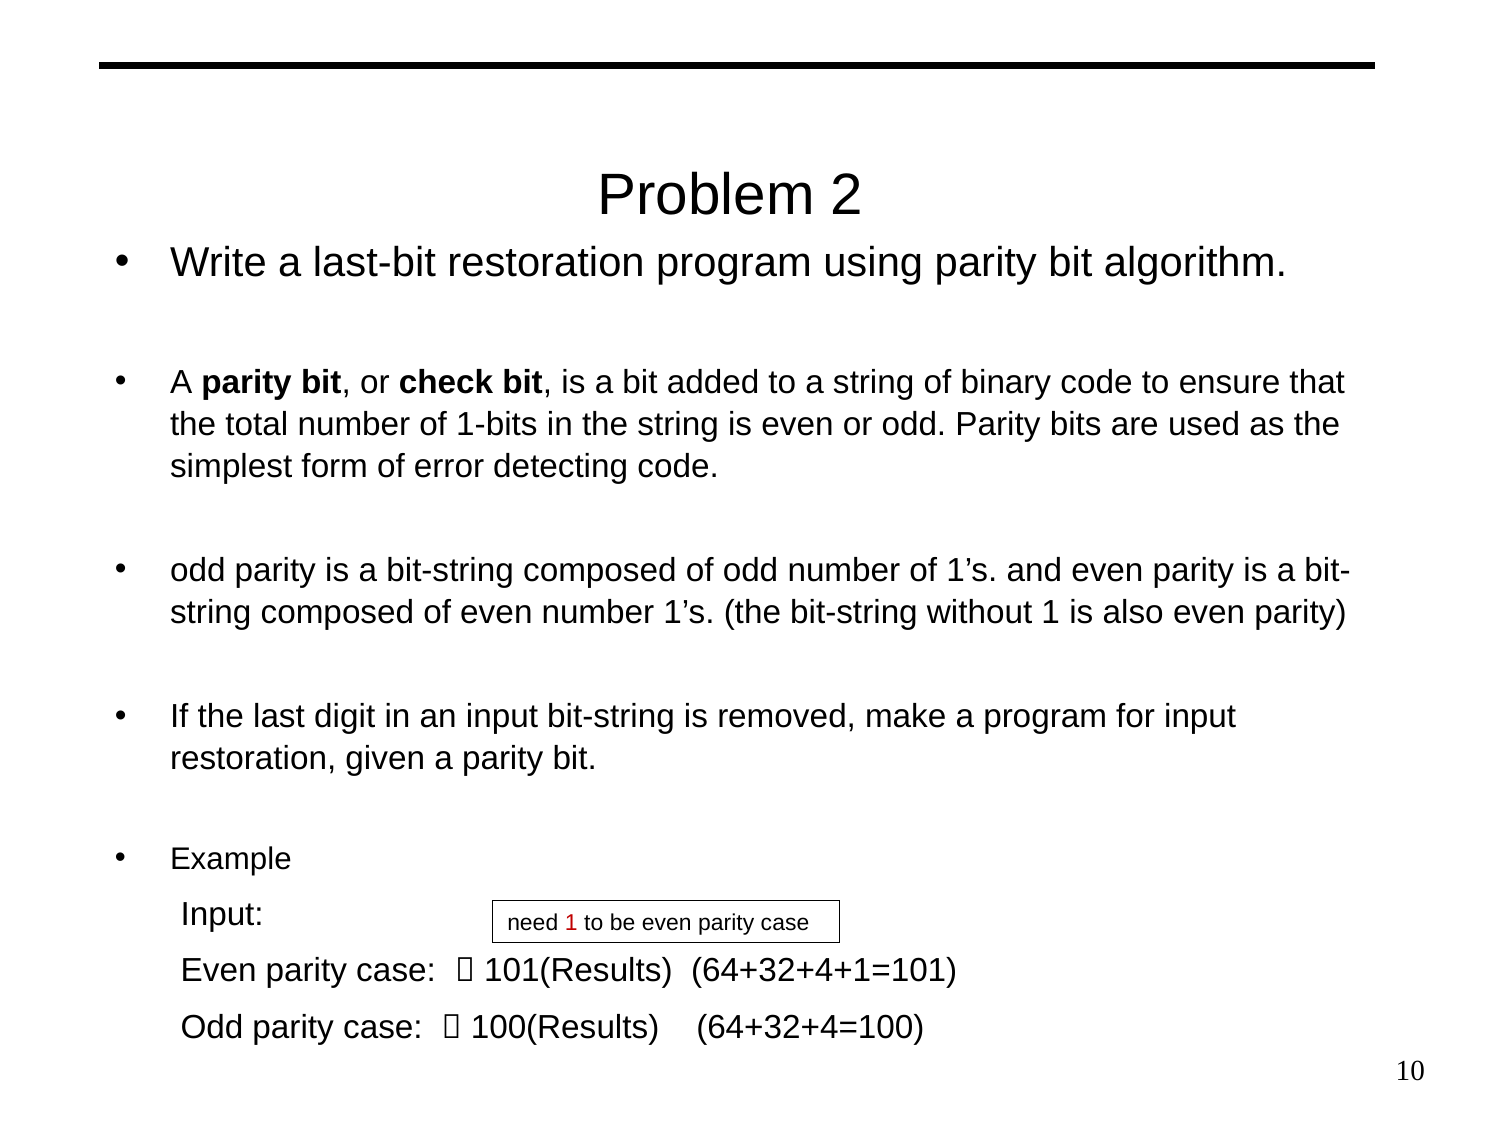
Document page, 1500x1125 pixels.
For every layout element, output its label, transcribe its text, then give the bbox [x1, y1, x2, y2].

text_box need 1 to be even parity case [492, 900, 840, 943]
title Problem 2 [99, 81, 1362, 234]
